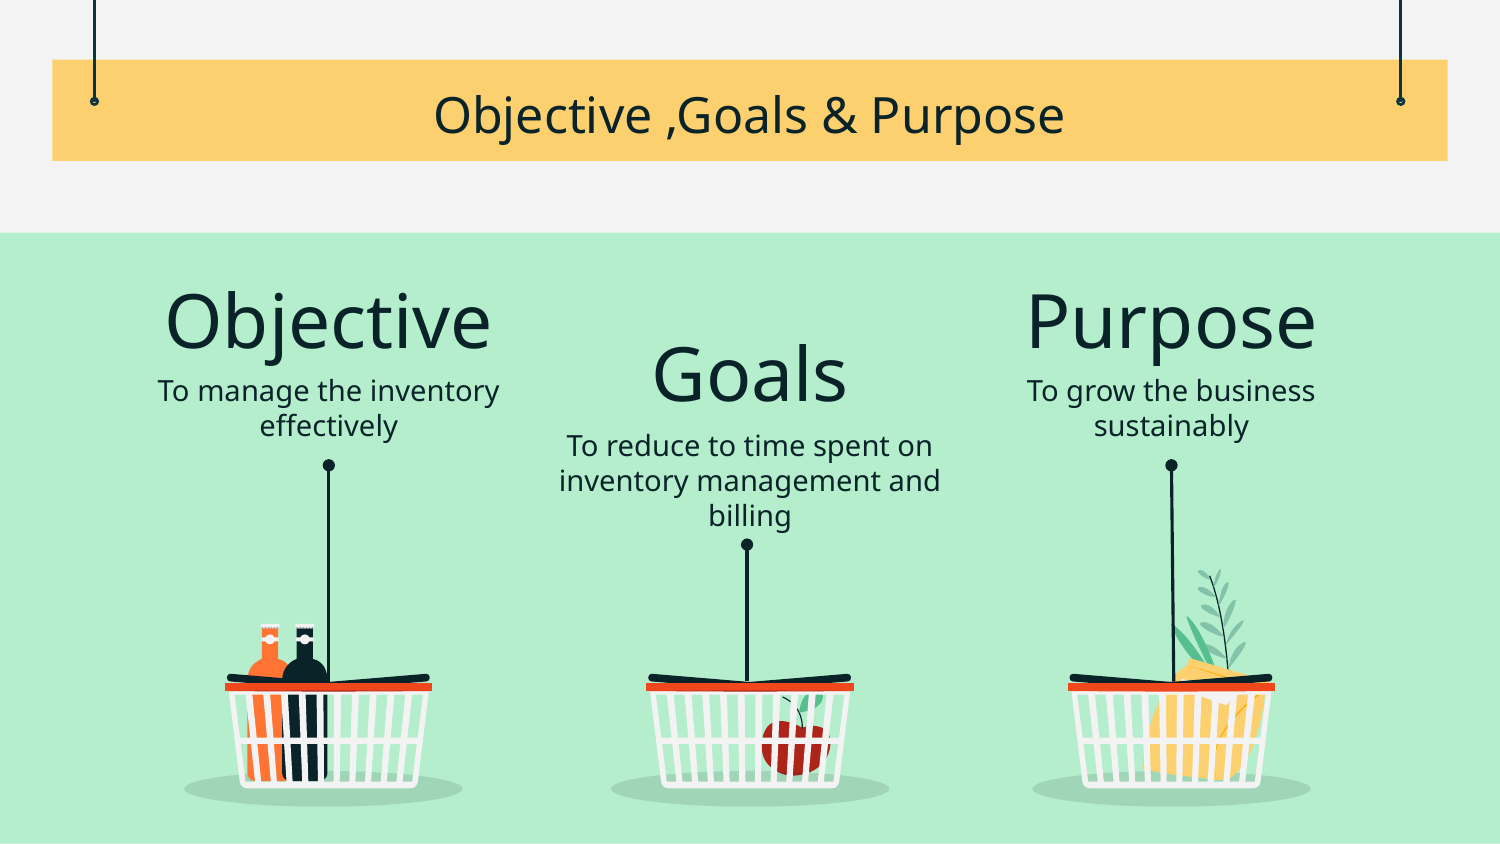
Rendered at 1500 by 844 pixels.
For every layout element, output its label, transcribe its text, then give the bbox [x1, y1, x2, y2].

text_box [1032, 568, 1311, 807]
subtitle To reduce to time spent on inventory management and billing [539, 429, 961, 522]
subtitle To grow the business sustainably [961, 377, 1382, 466]
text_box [52, 0, 1448, 162]
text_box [183, 623, 463, 808]
title Goals [539, 314, 961, 429]
subtitle To manage the inventory effectively [118, 377, 539, 466]
title Purpose [961, 261, 1382, 377]
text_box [610, 673, 890, 808]
title Objective [118, 261, 540, 377]
title DATA DICTIONARY [1168, 568, 1177, 687]
